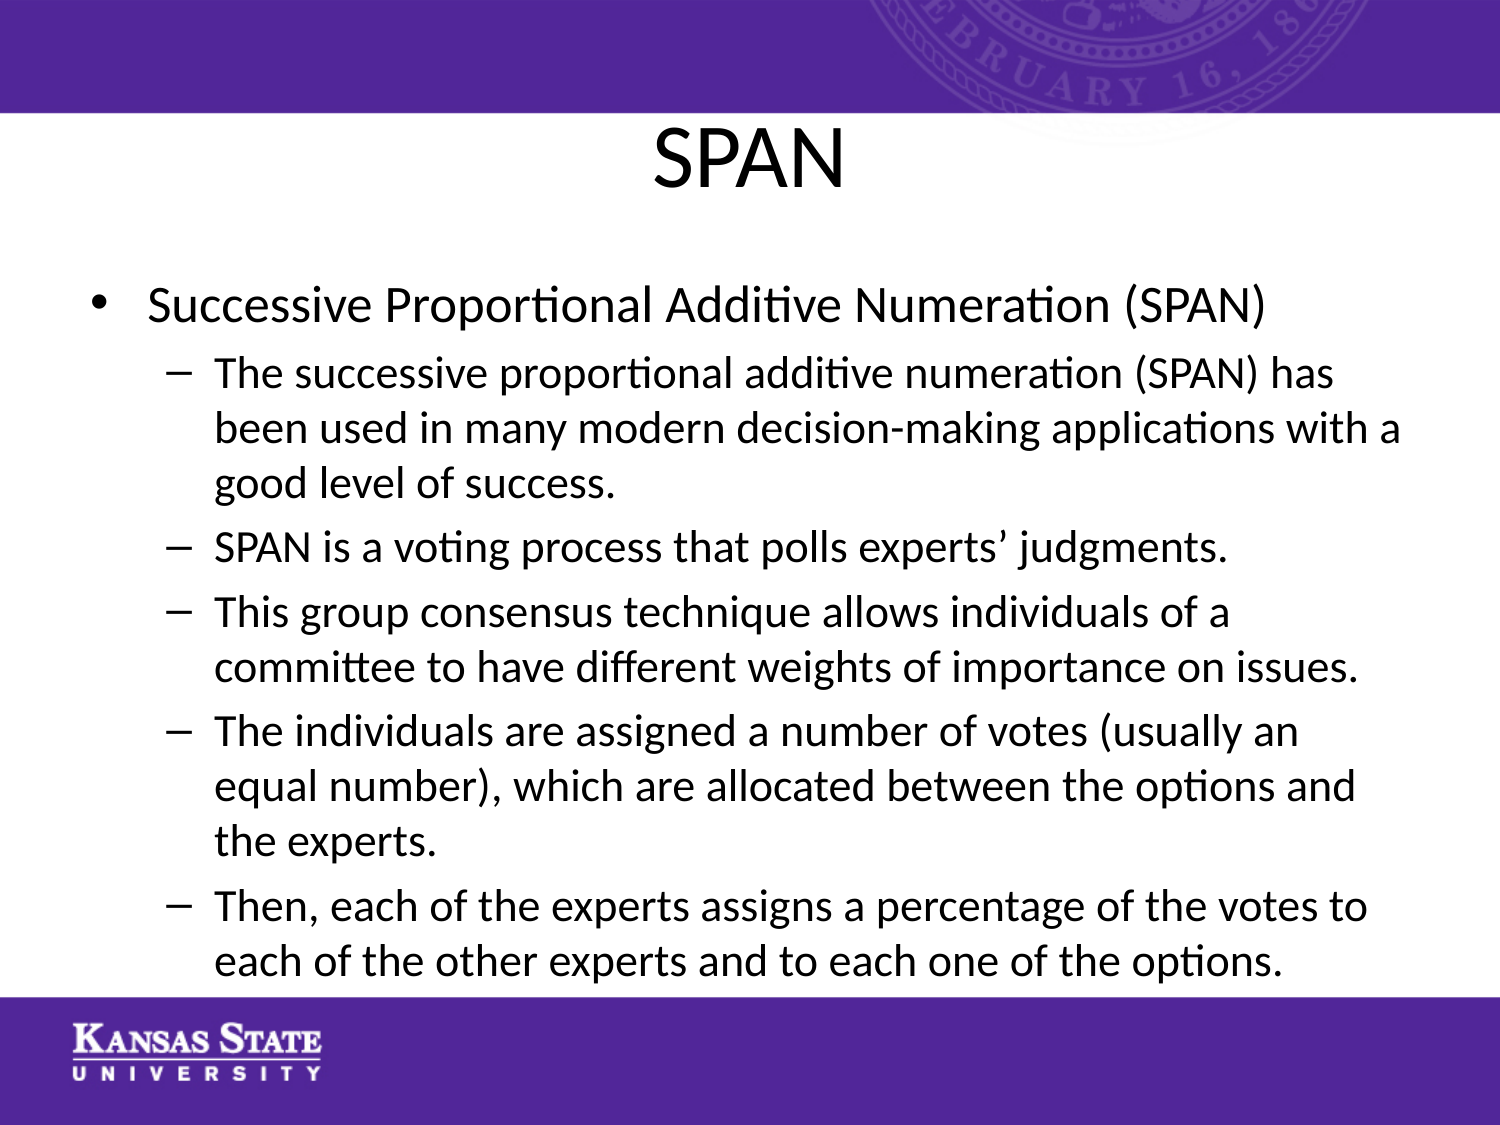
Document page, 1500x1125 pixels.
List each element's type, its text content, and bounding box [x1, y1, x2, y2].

picture [0, 0, 1500, 1125]
list Successive Proportional Additive Numeration (SPAN) The successive proportional additive numeration (SPAN) has been used in many modern decision-making applications with a good level of success. SPAN is a voting process that polls experts’ judgments. This group consensus technique allows individuals of a committee to have different weights of importance on issues. The individuals are assigned a number of votes (usually an equal number), which are allocated between the options and the experts. Then, each of the experts assigns a percentage of the votes to each of the other experts and to each one of the options. [75, 262, 1425, 1005]
title SPAN [75, 57, 1425, 245]
